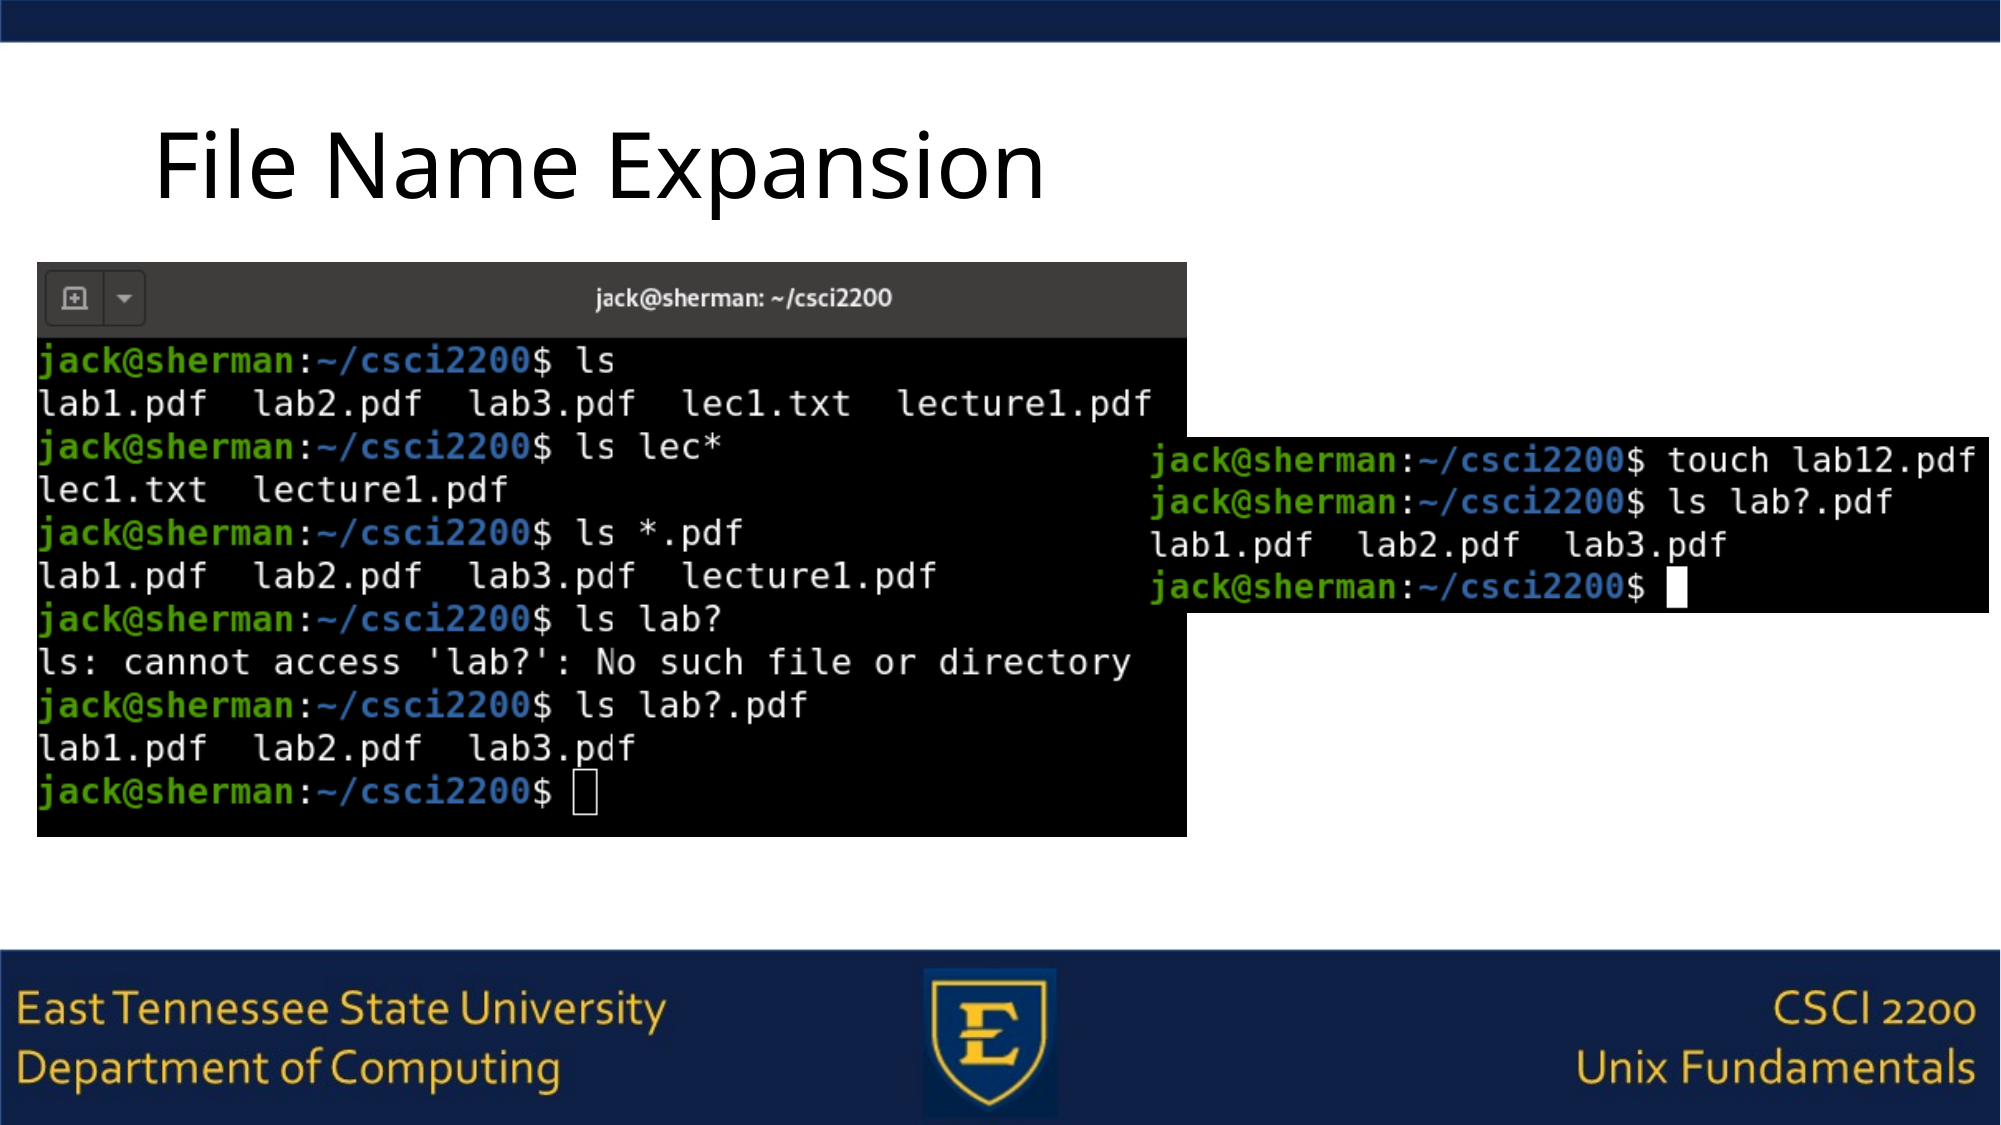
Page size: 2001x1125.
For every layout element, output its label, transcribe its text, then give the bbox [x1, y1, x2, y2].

picture [0, 0, 2001, 1125]
title File Name Expansion [137, 59, 1863, 278]
